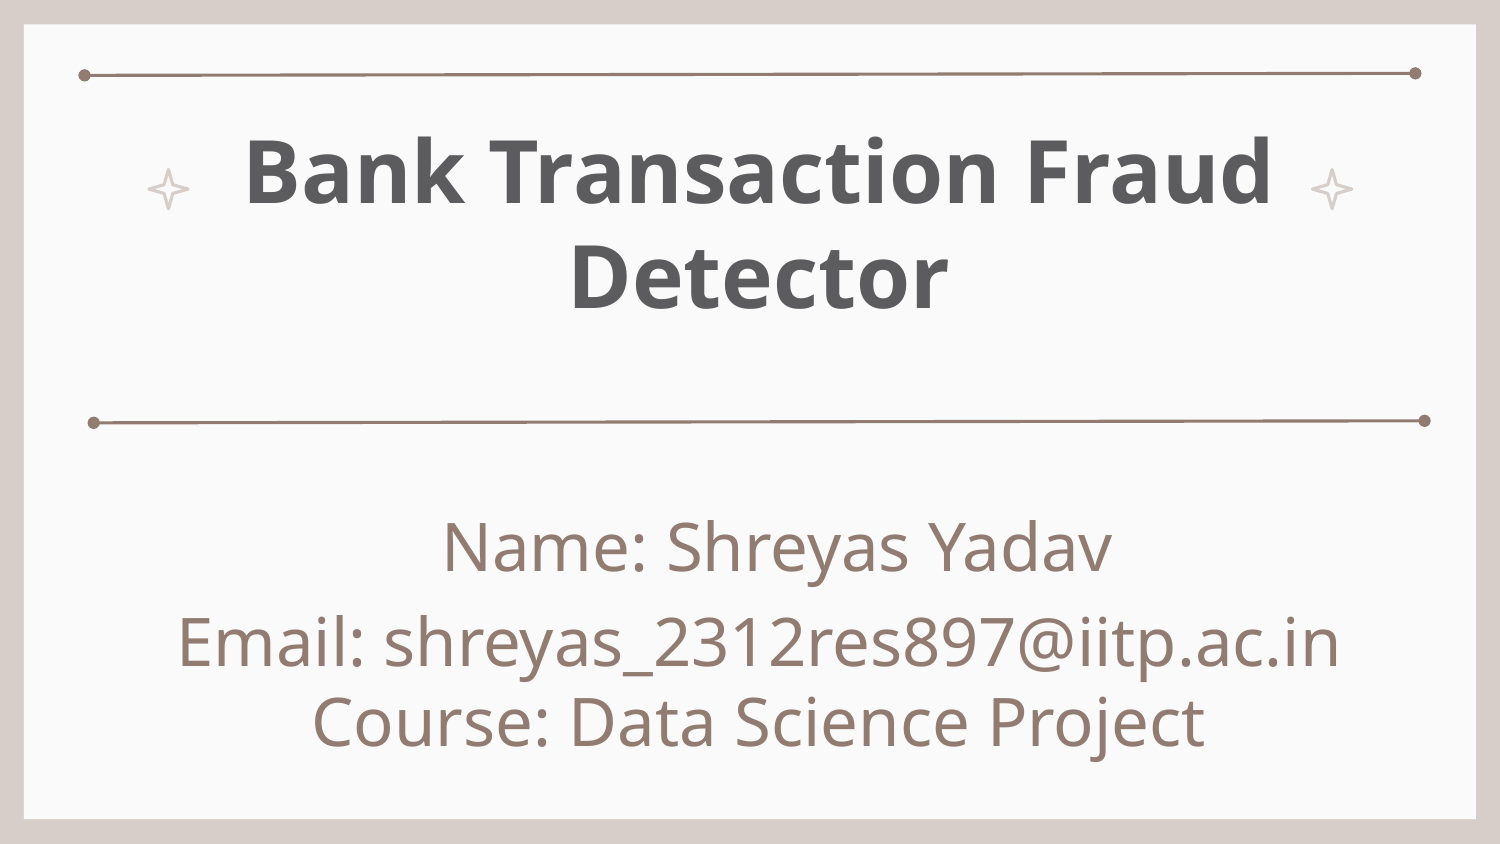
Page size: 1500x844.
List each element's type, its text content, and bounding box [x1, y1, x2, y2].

text_box [1312, 169, 1352, 209]
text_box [93, 420, 1425, 424]
text_box [148, 169, 189, 209]
title Bank Transaction Fraud Detector Name: Shreyas Yadav Email: shreyas_2312res897@iitp.ac.in Course: Data Science Project [68, 73, 1450, 803]
